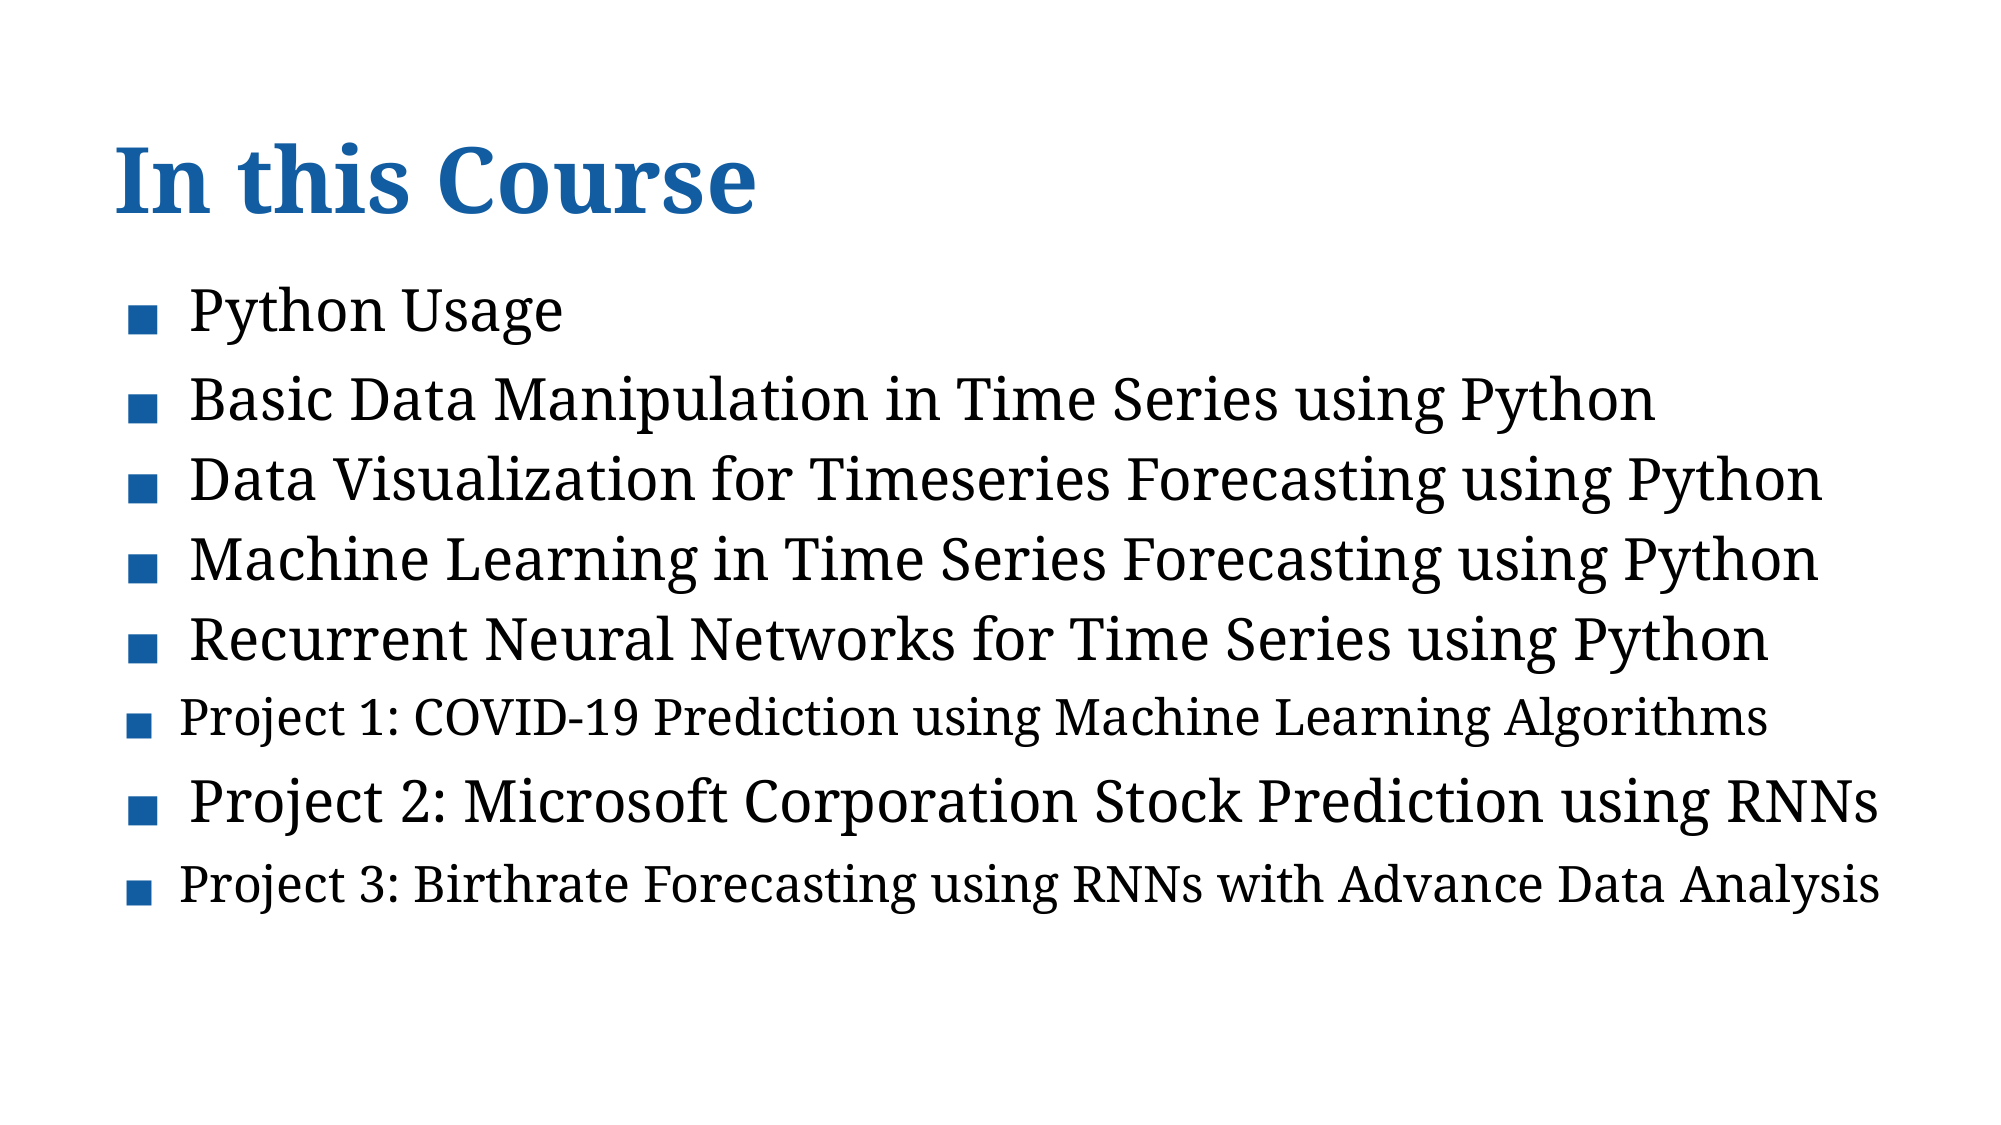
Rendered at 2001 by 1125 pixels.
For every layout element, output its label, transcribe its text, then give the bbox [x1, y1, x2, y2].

text_box Recurrent Neural Networks for Time Series using Python [99, 602, 1900, 684]
title In this Course [99, 68, 1900, 273]
list Python Usage [99, 273, 1900, 362]
text_box Project 2: Microsoft Corporation Stock Prediction using RNNs [99, 764, 1900, 851]
text_box Project 1: COVID-19 Prediction using Machine Learning Algorithms [99, 684, 1900, 764]
text_box Data Visualization for Timeseries Forecasting using Python [99, 442, 1900, 522]
text_box Project 3: Birthrate Forecasting using RNNs with Advance Data Analysis [99, 851, 1900, 960]
text_box Basic Data Manipulation in Time Series using Python [99, 362, 1900, 442]
text_box Machine Learning in Time Series Forecasting using Python [99, 522, 1900, 602]
